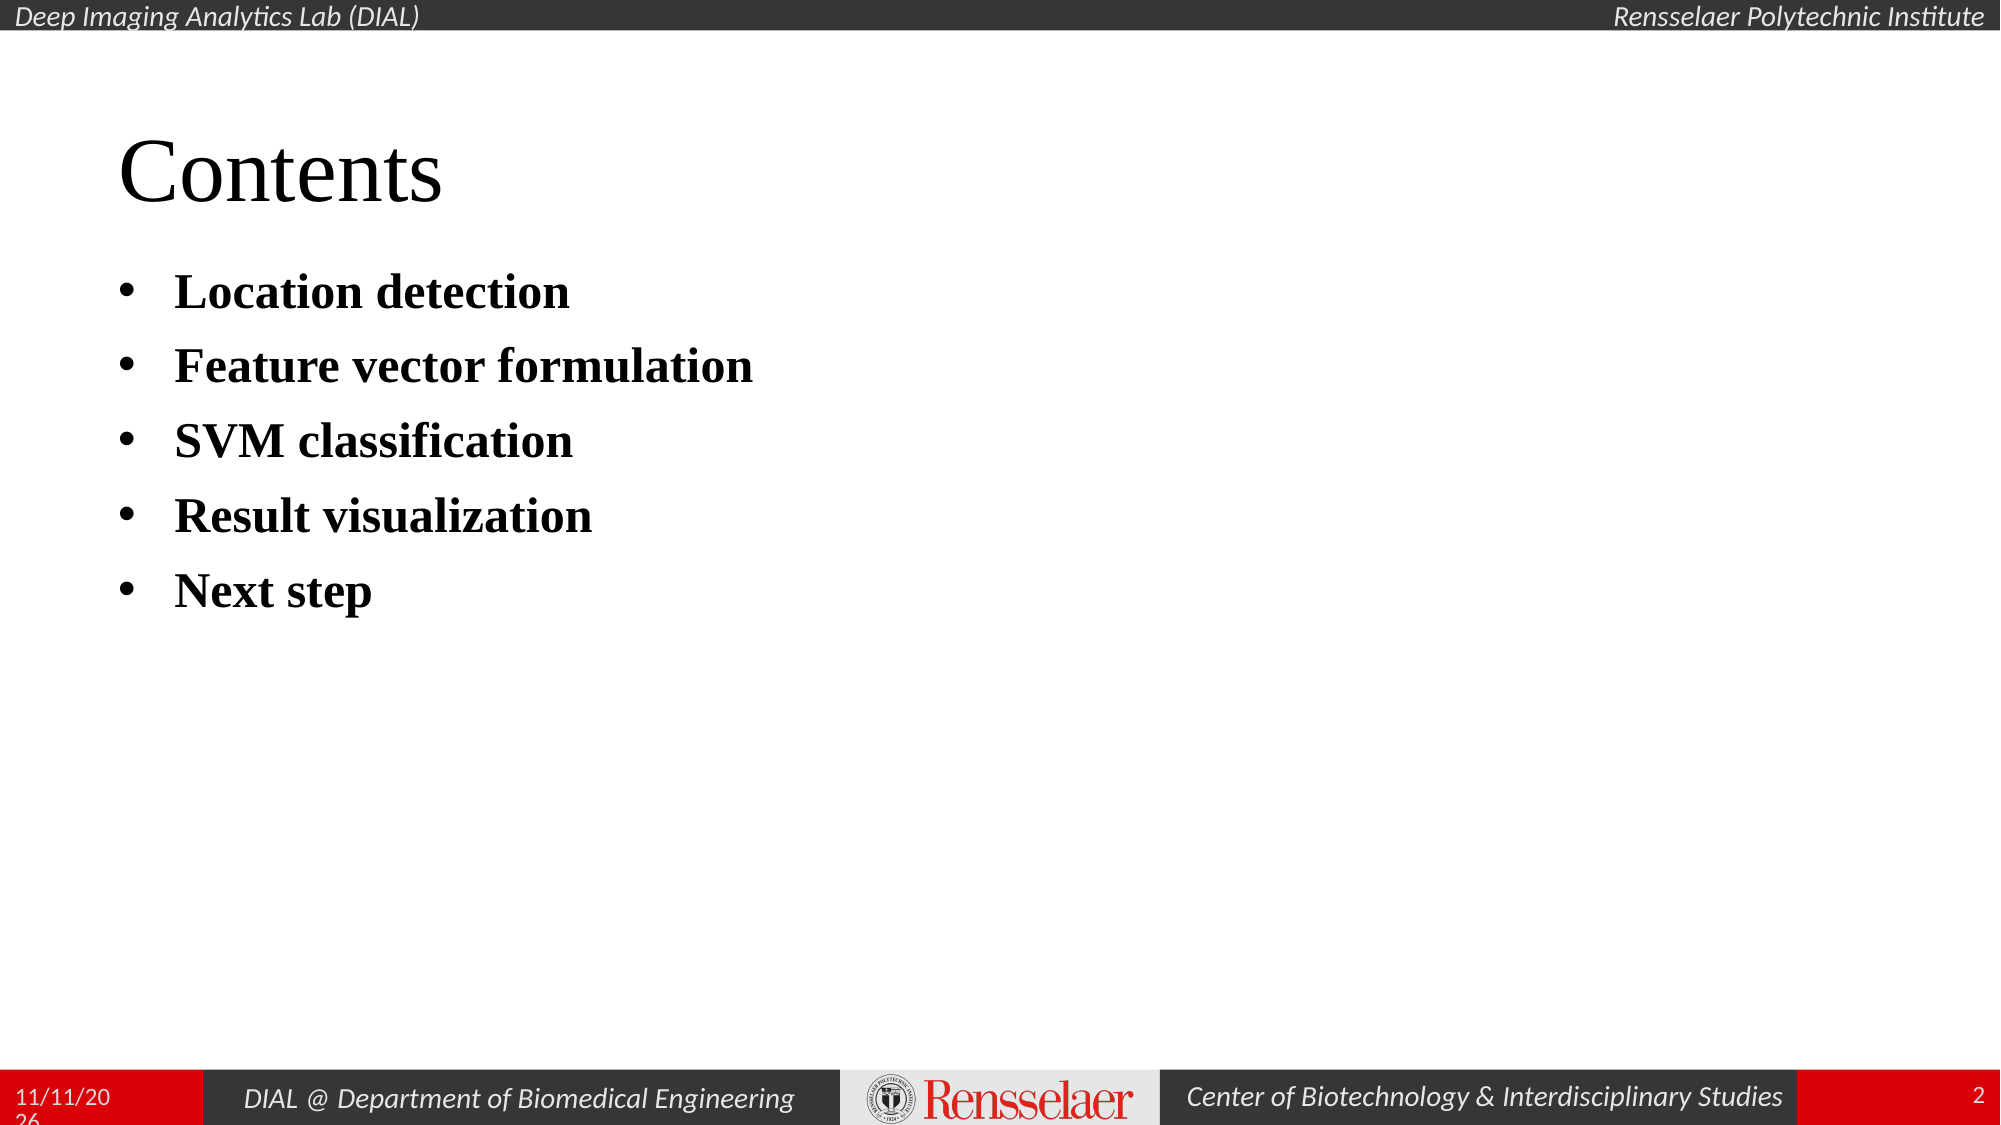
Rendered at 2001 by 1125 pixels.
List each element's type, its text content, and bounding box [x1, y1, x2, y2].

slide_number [0, 1072, 138, 1124]
picture [866, 1073, 1134, 1125]
text_box Location detection Feature vector formulation SVM classification Result visualization Next step [103, 257, 1828, 979]
text_box Contents [103, 87, 1638, 258]
slide_number 2 [1862, 1071, 2000, 1123]
